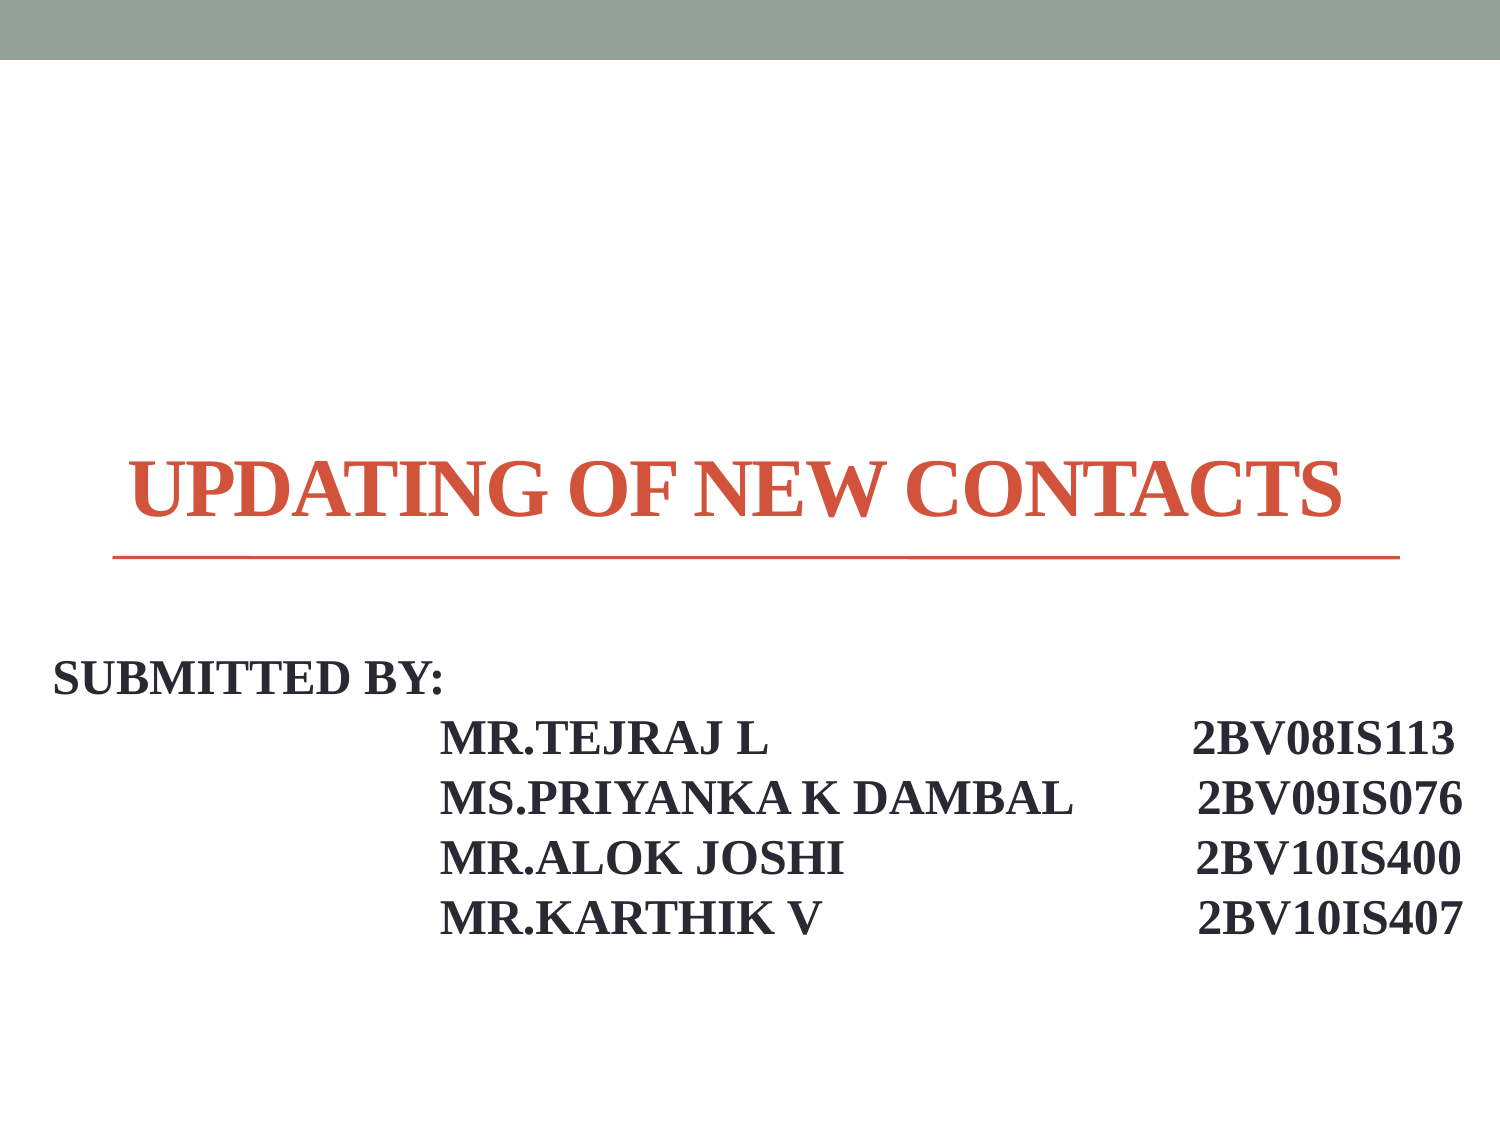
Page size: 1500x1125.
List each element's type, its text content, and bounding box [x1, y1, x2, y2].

text_box SUBMITTED BY: MR.TEJRAJ L 2BV08IS113 MS.PRIYANKA K DAMBAL 2BV09IS076 MR.ALOK JOSHI 2BV10IS400 MR.KARTHIK V 2BV10IS407 [37, 637, 1488, 1058]
title UPDATING OF NEW CONTACTS [112, 224, 1400, 542]
